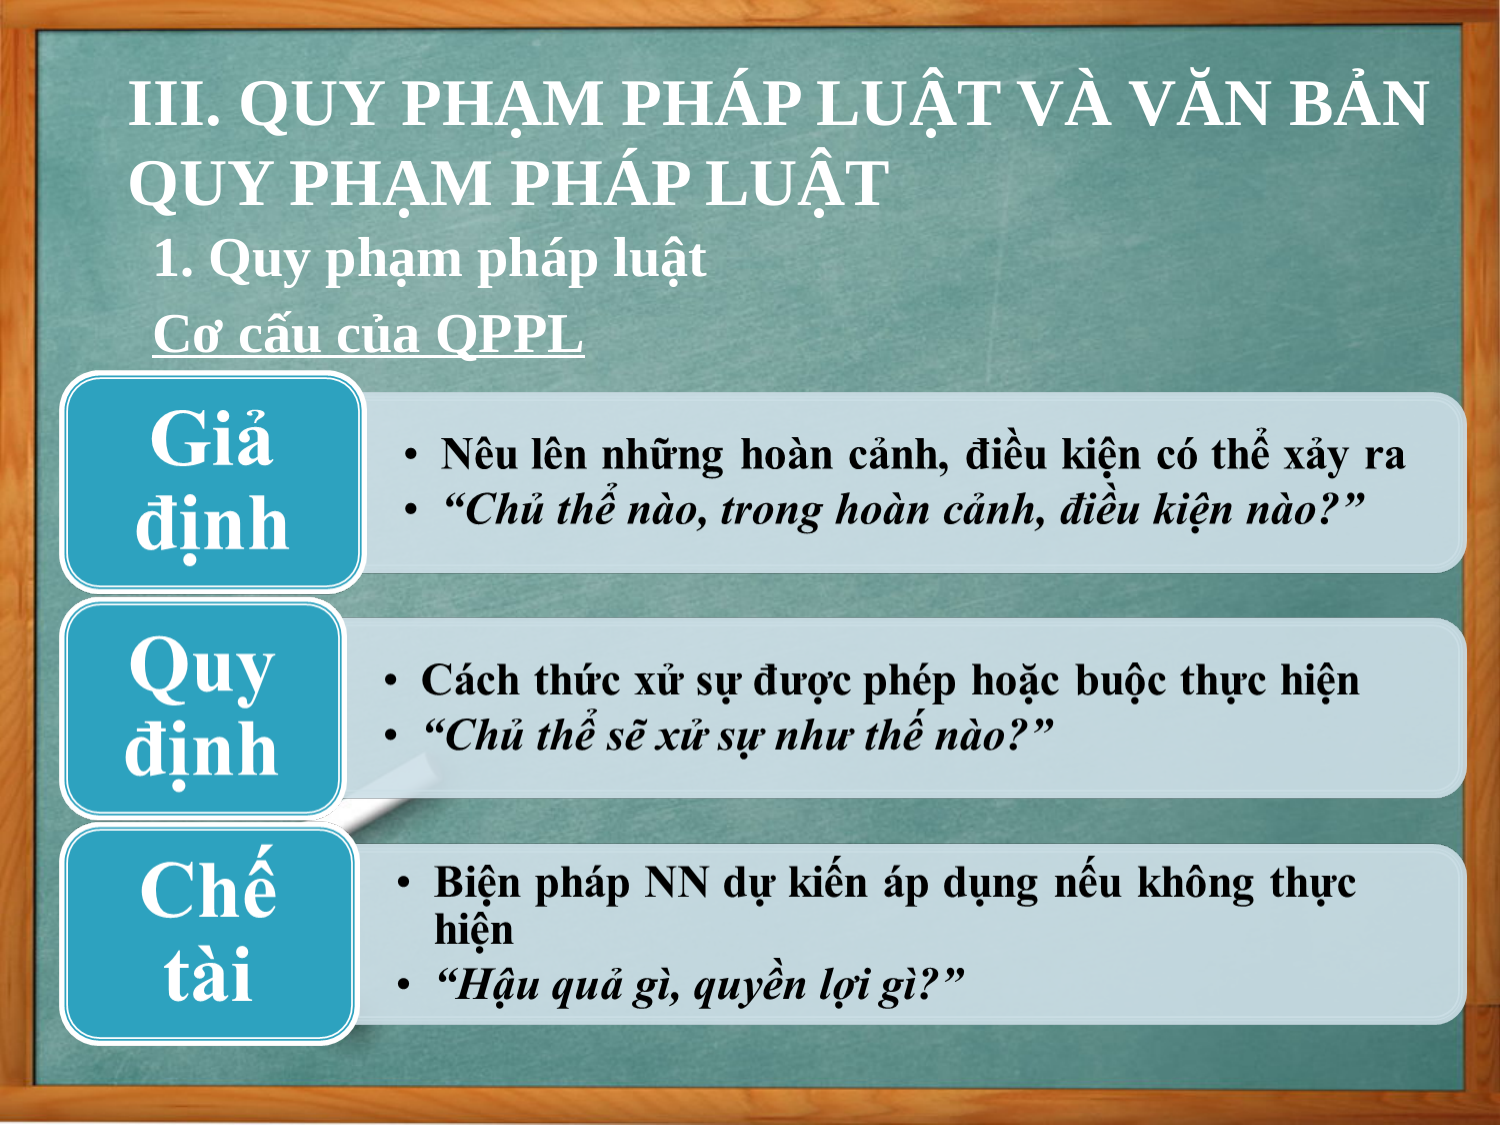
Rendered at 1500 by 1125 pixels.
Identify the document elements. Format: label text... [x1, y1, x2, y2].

list 1. Quy phạm pháp luật Cơ cấu của QPPL [62, 212, 1375, 365]
title III. QUY PHẠM PHÁP LUẬT VÀ VĂN BẢN QUY PHẠM PHÁP LUẬT [112, 45, 1463, 233]
picture [0, 0, 1500, 1125]
